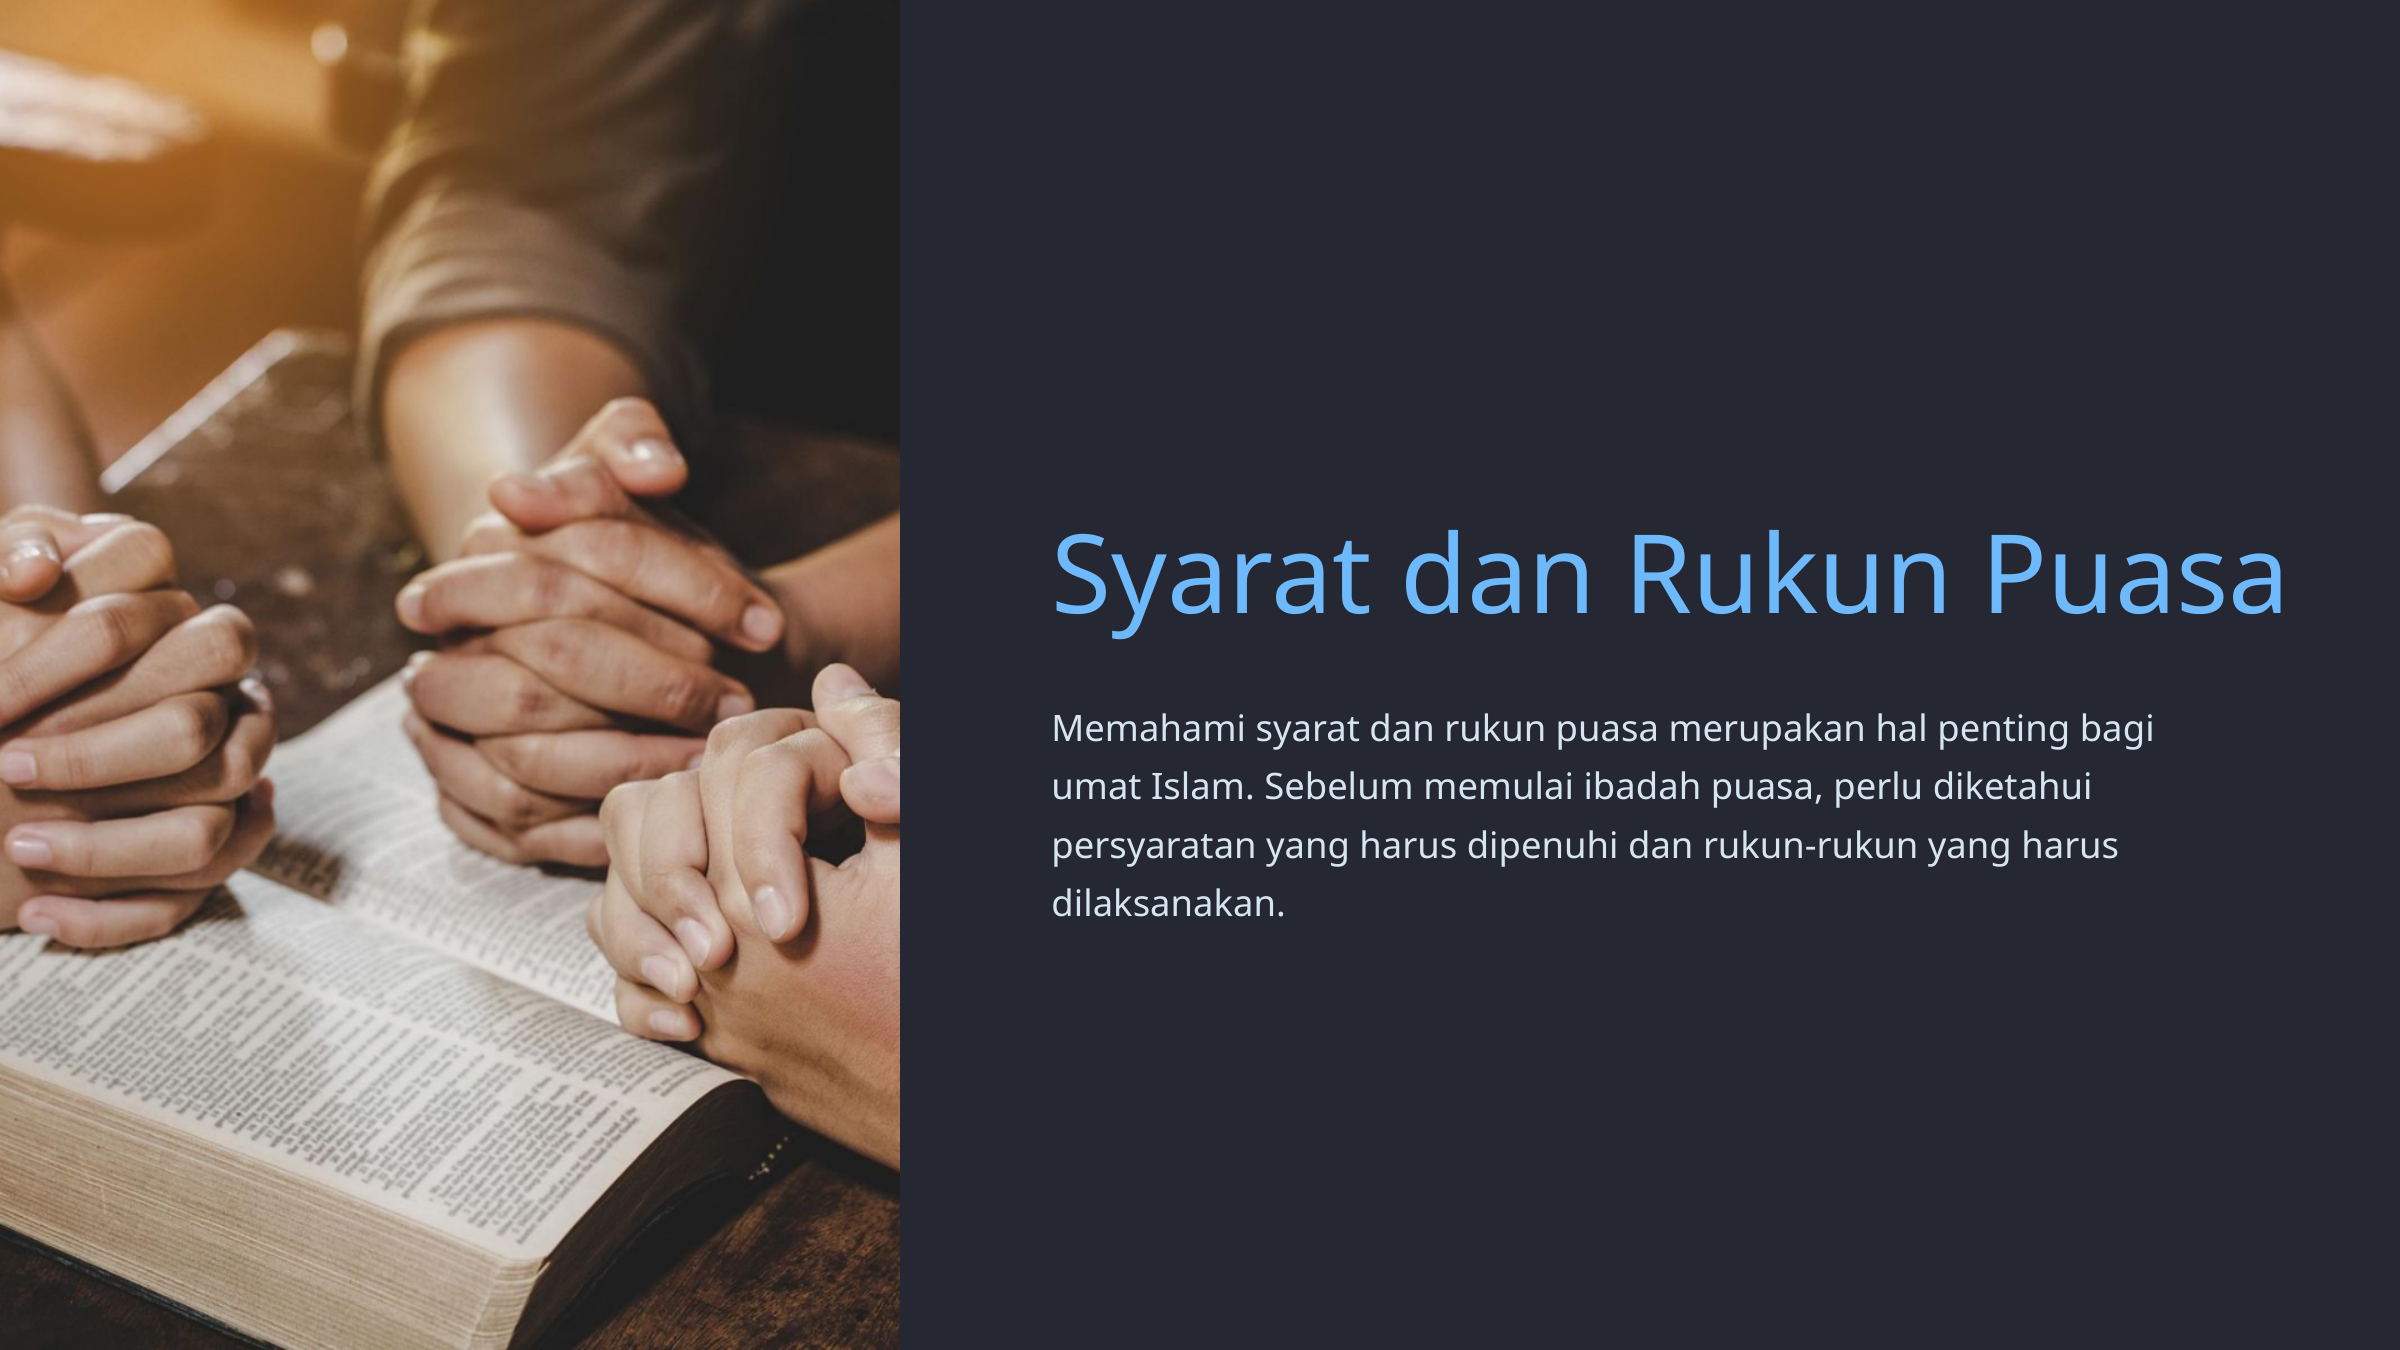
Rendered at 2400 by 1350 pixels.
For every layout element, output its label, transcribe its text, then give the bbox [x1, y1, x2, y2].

picture [0, 0, 900, 1350]
text_box Syarat dan Rukun Puasa [1036, 491, 2264, 629]
text_box Memahami syarat dan rukun puasa merupakan hal penting bagi umat Islam. Sebelum memulai ibadah puasa, perlu diketahui persyaratan yang harus dipenuhi dan rukun-rukun yang harus dilaksanakan. [1036, 683, 2264, 859]
text_box [900, 0, 2400, 1350]
